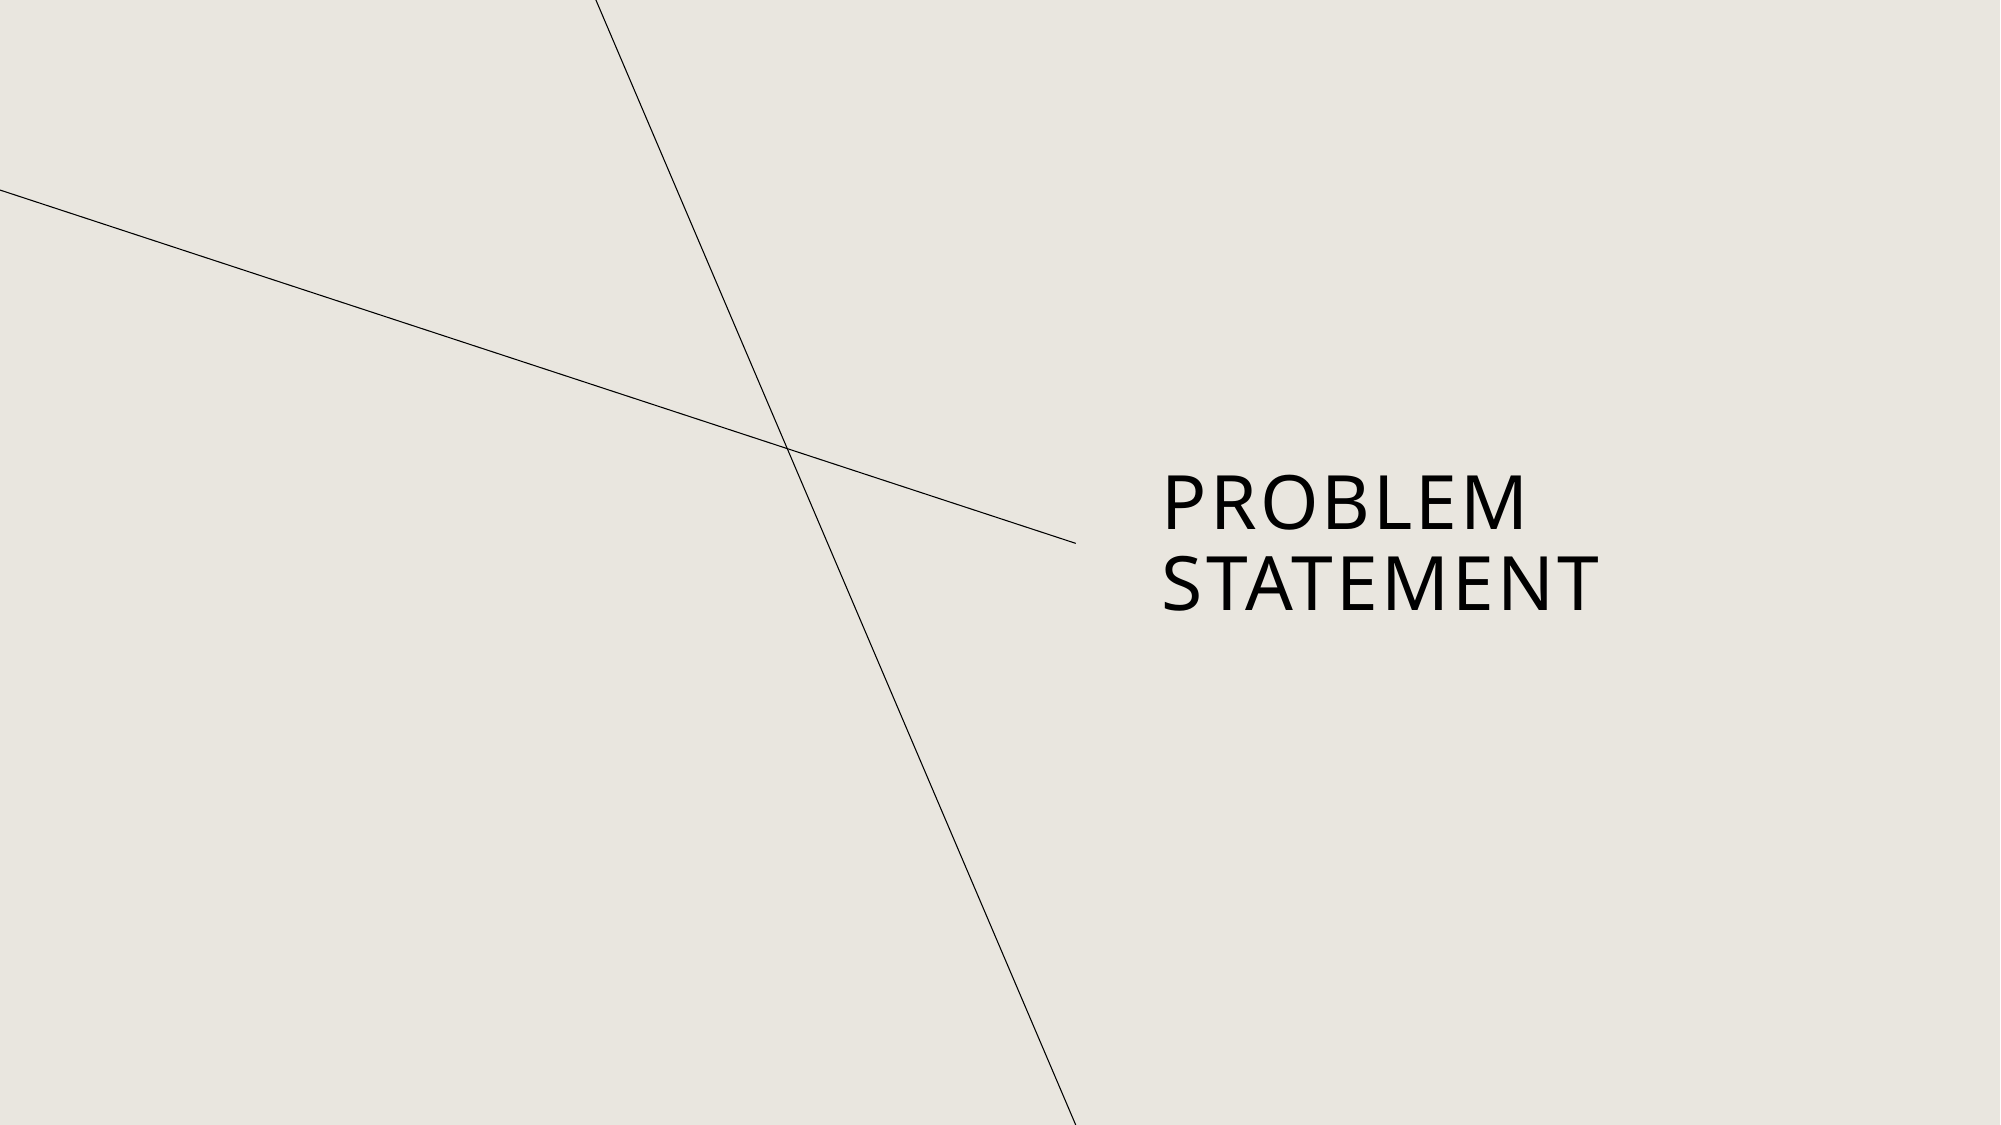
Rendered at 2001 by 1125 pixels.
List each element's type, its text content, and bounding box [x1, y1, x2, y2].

title PROBLEM STATEMENT [1146, 79, 1833, 634]
